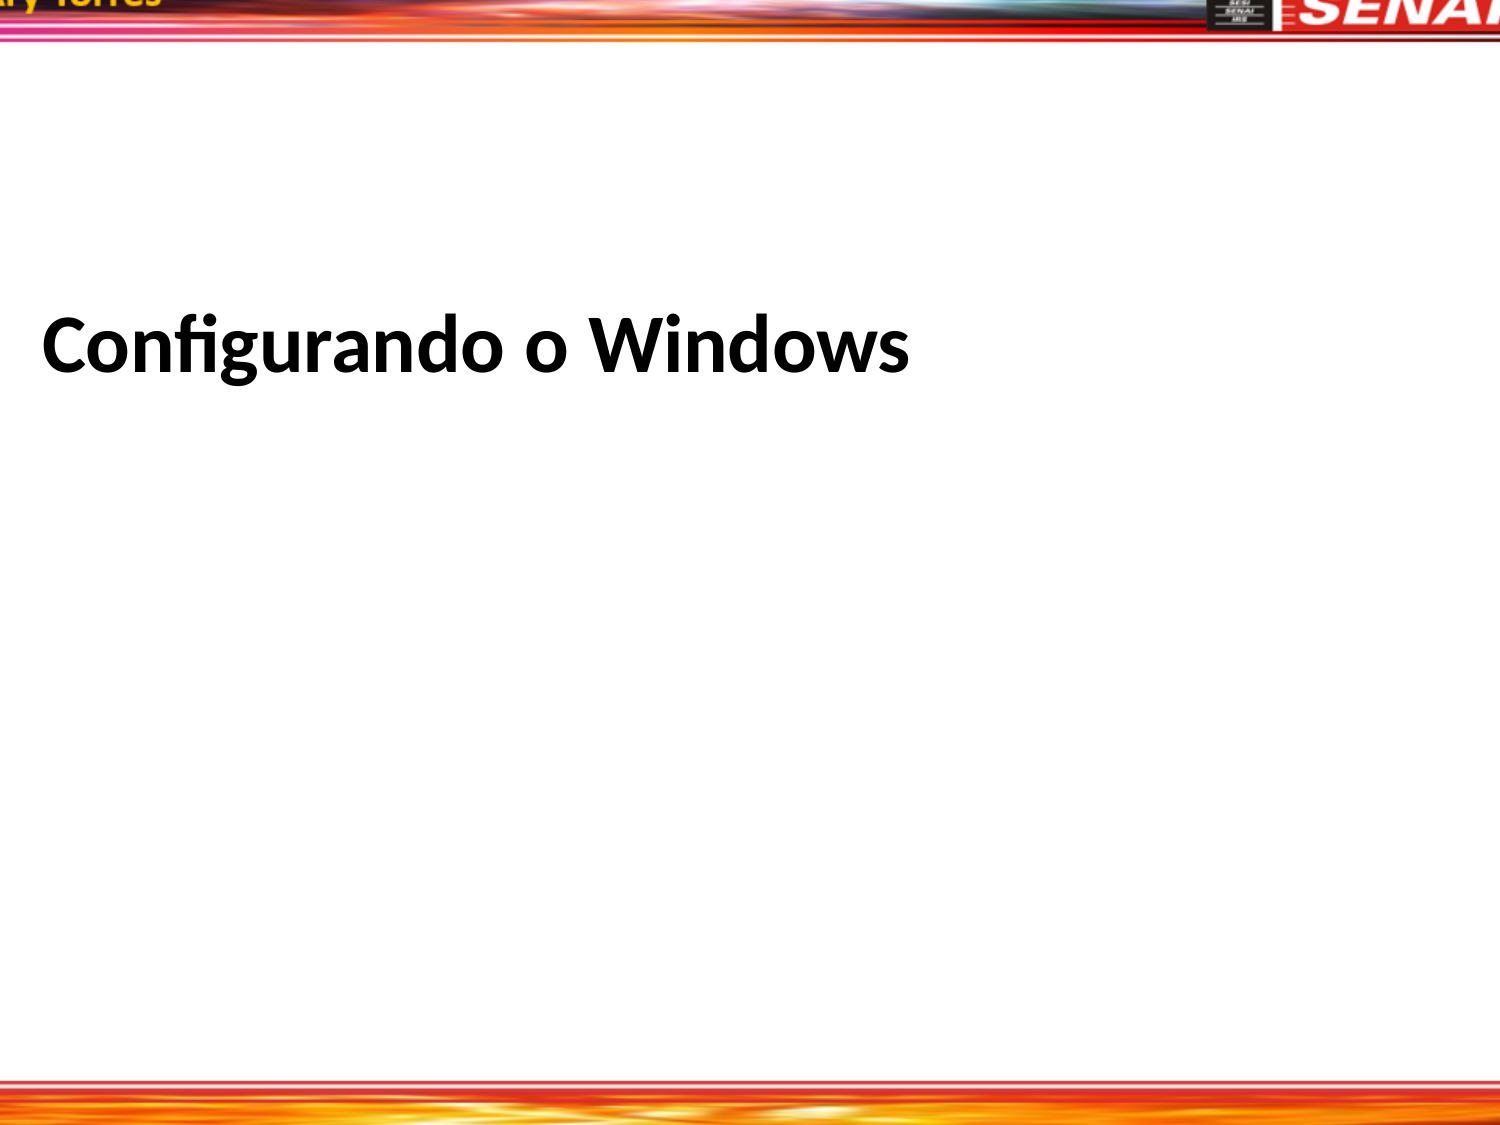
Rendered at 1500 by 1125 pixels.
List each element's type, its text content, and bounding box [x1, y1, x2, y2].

title Configurando o Windows [40, 287, 919, 478]
picture [0, 0, 1500, 1125]
